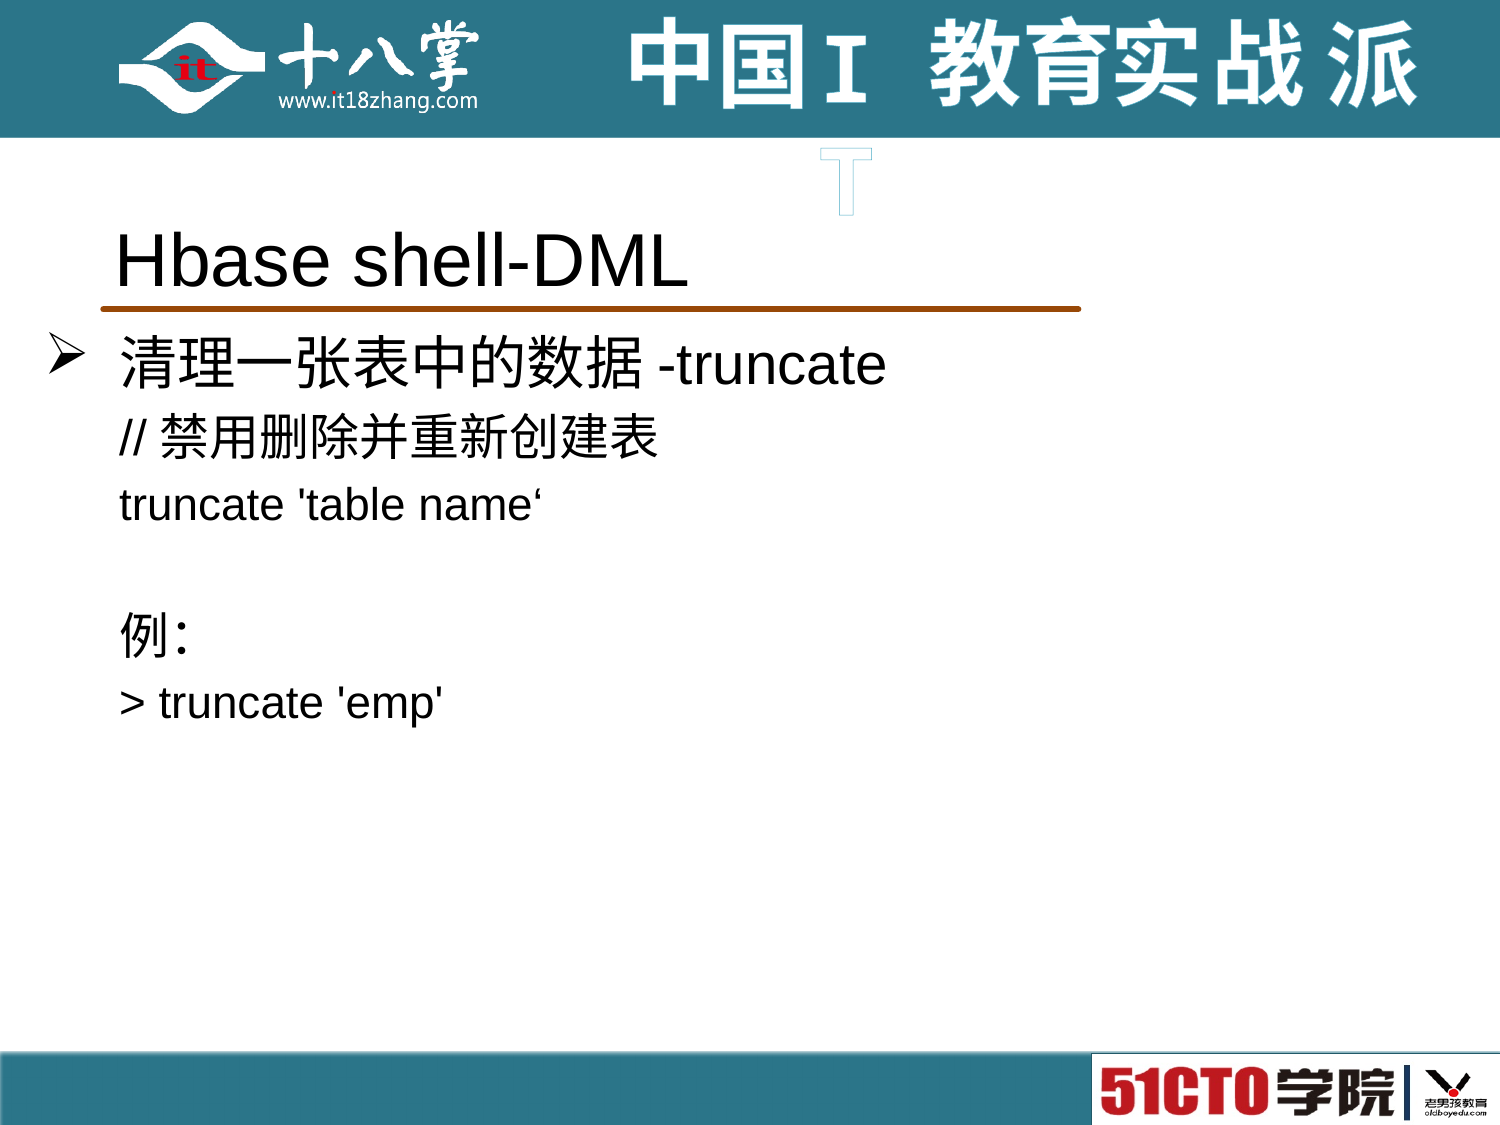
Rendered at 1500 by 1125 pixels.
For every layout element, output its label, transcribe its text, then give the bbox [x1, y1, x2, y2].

title Hbase shell-DML [100, 204, 1424, 303]
picture [119, 20, 479, 114]
list 清理一张表中的数据-truncate //禁用删除并重新创建表 truncate 'table name‘ 例： > truncate 'emp' [29, 318, 1500, 1035]
picture [1092, 1054, 1500, 1125]
